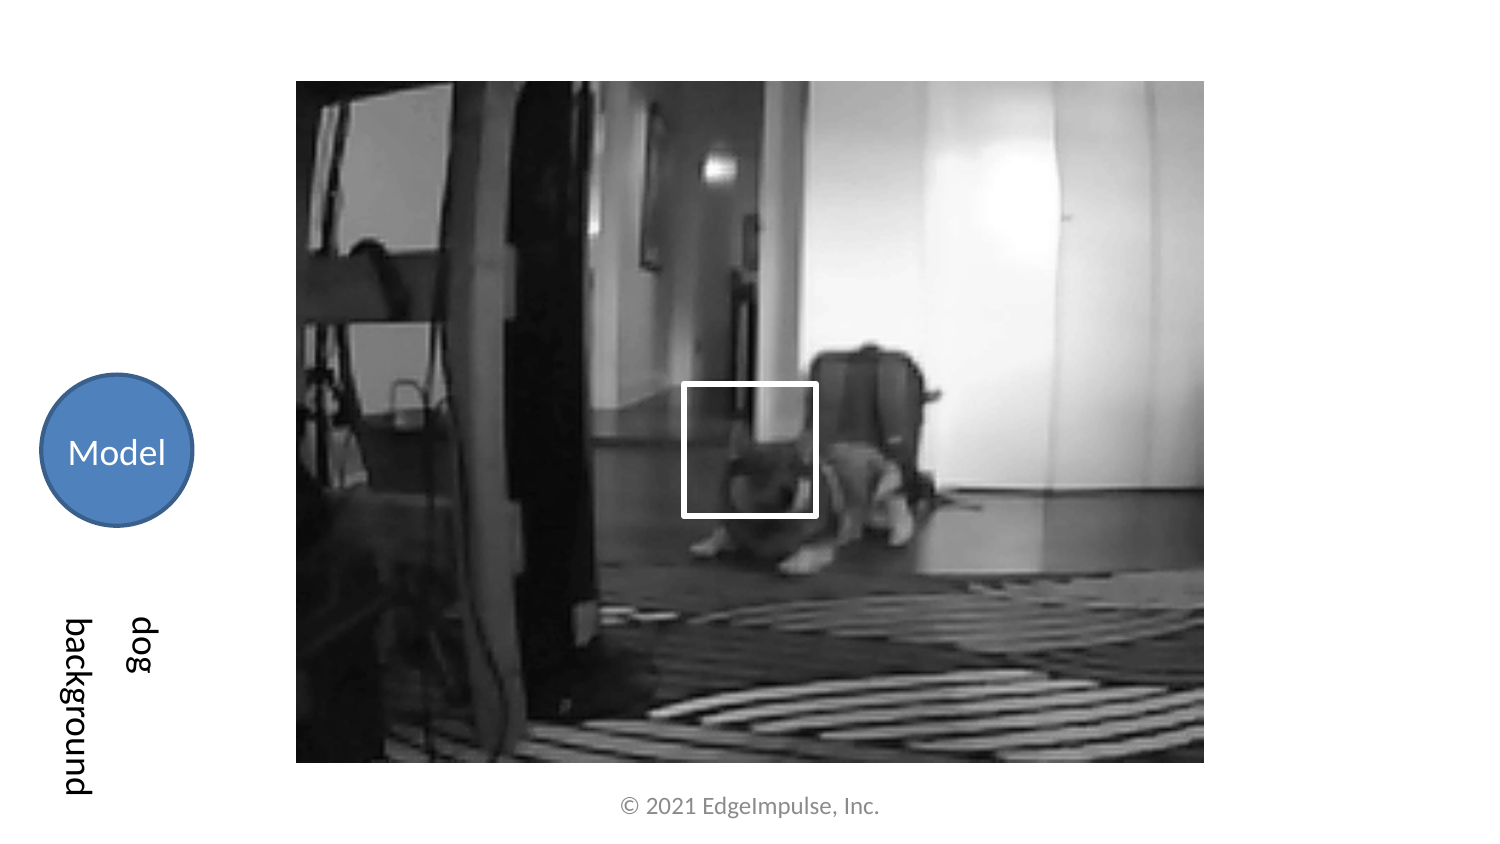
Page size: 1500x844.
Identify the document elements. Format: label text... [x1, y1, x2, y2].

text_box dog [117, 601, 178, 689]
text_box Model [39, 372, 195, 528]
footer © 2021 EdgeImpulse, Inc. [512, 782, 988, 827]
picture [296, 81, 1204, 763]
text_box background [51, 602, 112, 813]
